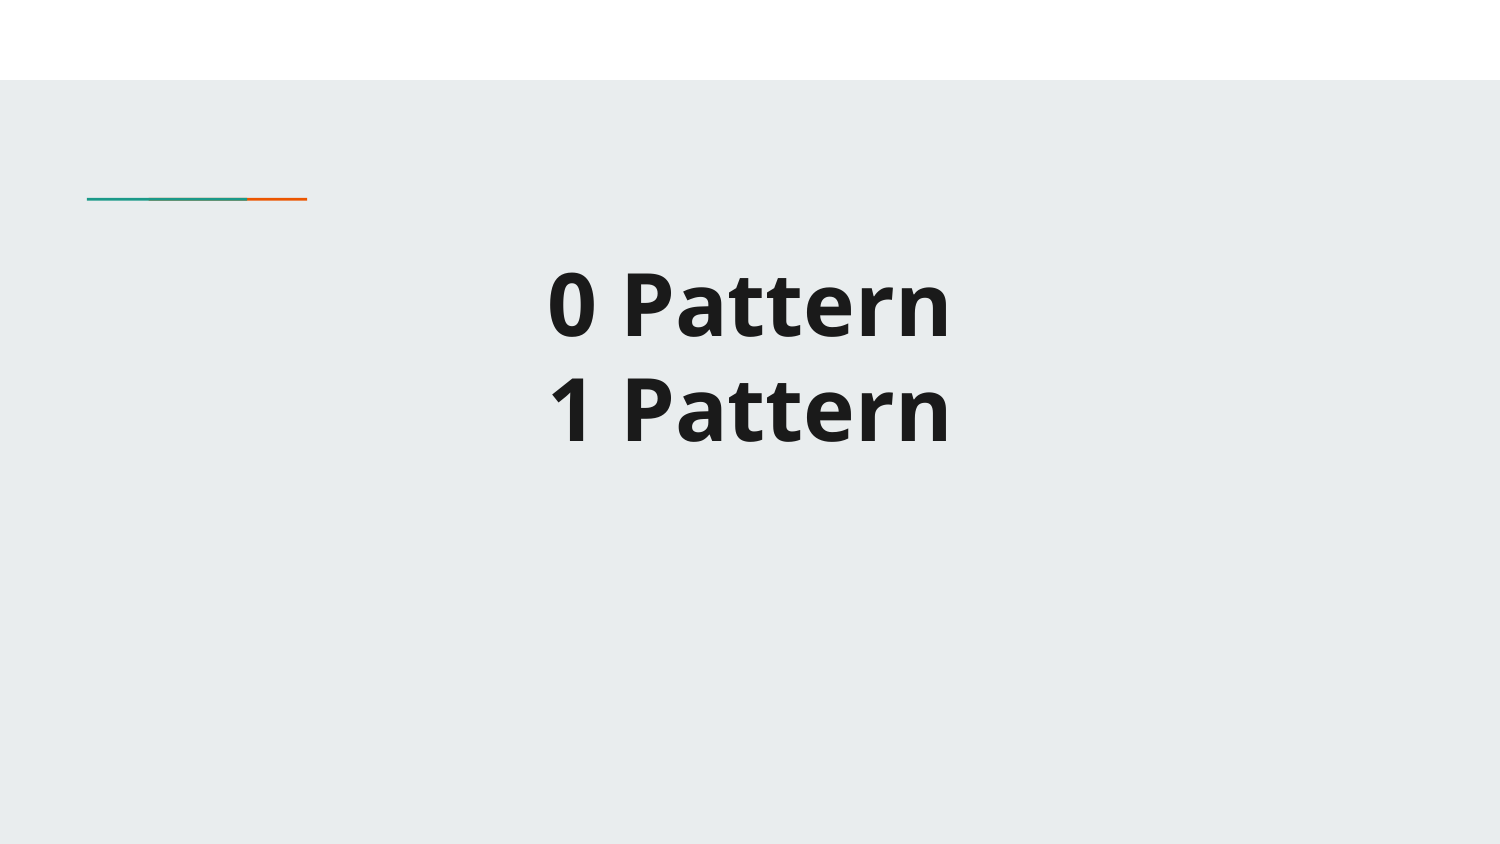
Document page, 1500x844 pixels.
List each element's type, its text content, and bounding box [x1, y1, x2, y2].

title 0 Pattern 1 Pattern [119, 216, 1381, 490]
